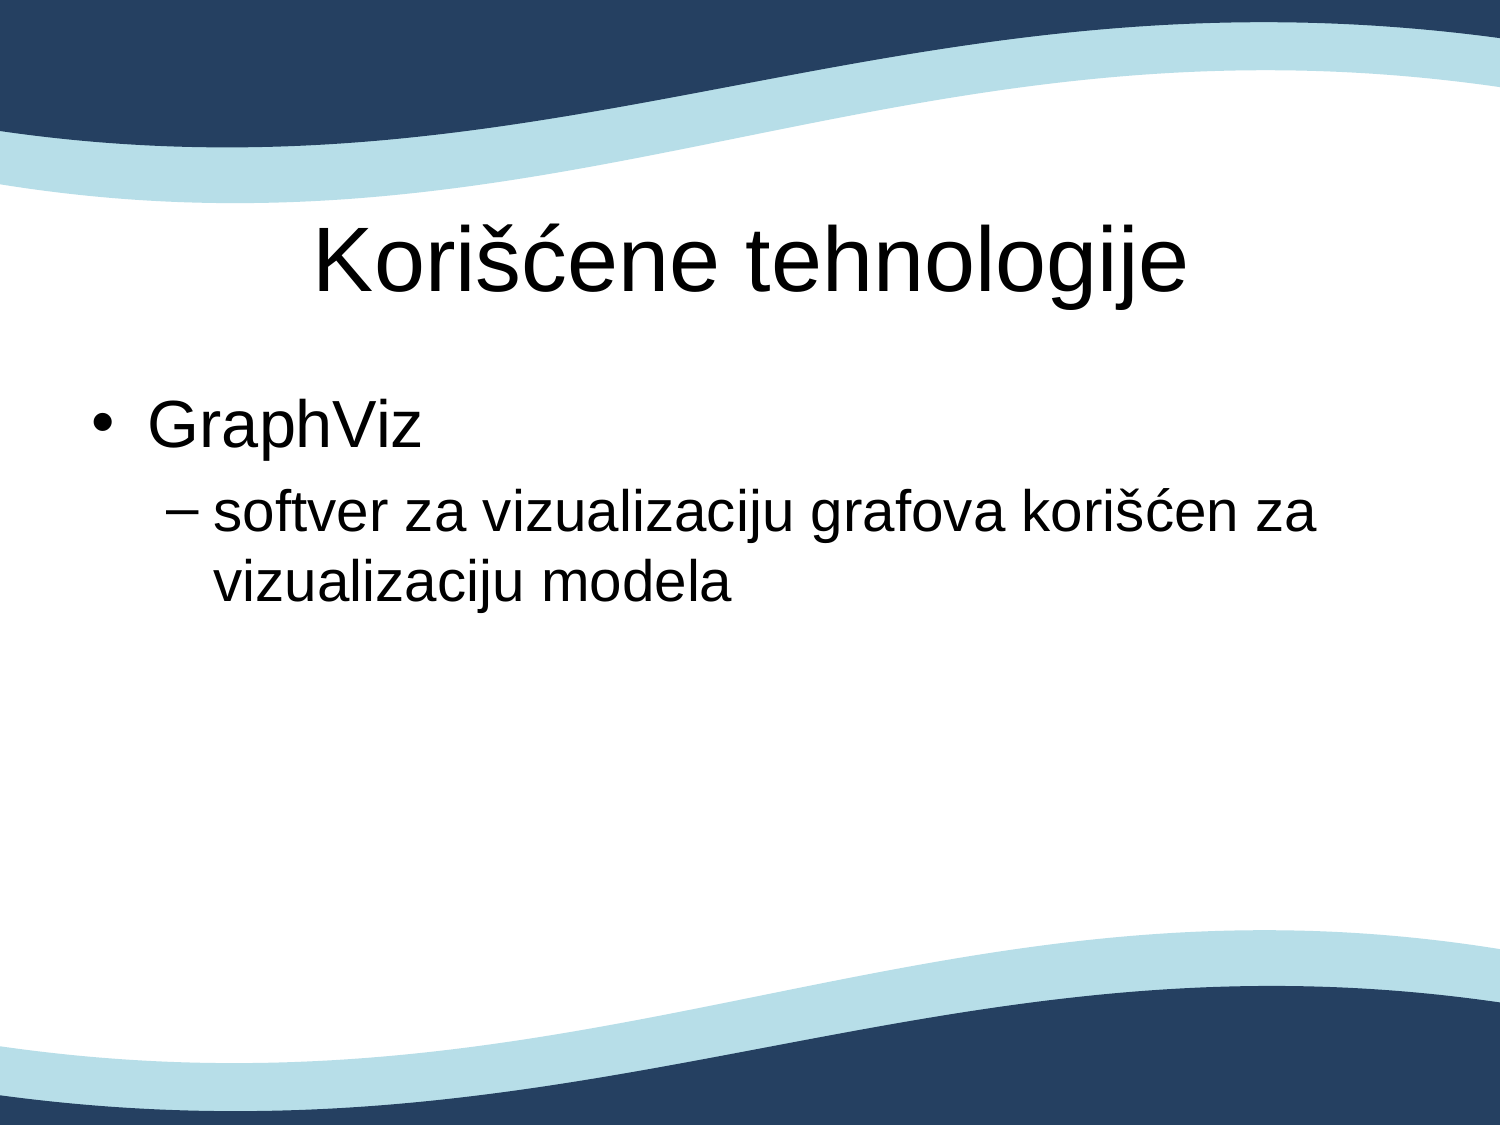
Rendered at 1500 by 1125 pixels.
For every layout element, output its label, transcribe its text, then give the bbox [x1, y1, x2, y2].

list GraphViz softver za vizualizaciju grafova korišćen za vizualizaciju modela [76, 373, 1427, 941]
title Korišćene tehnologije [76, 160, 1427, 349]
